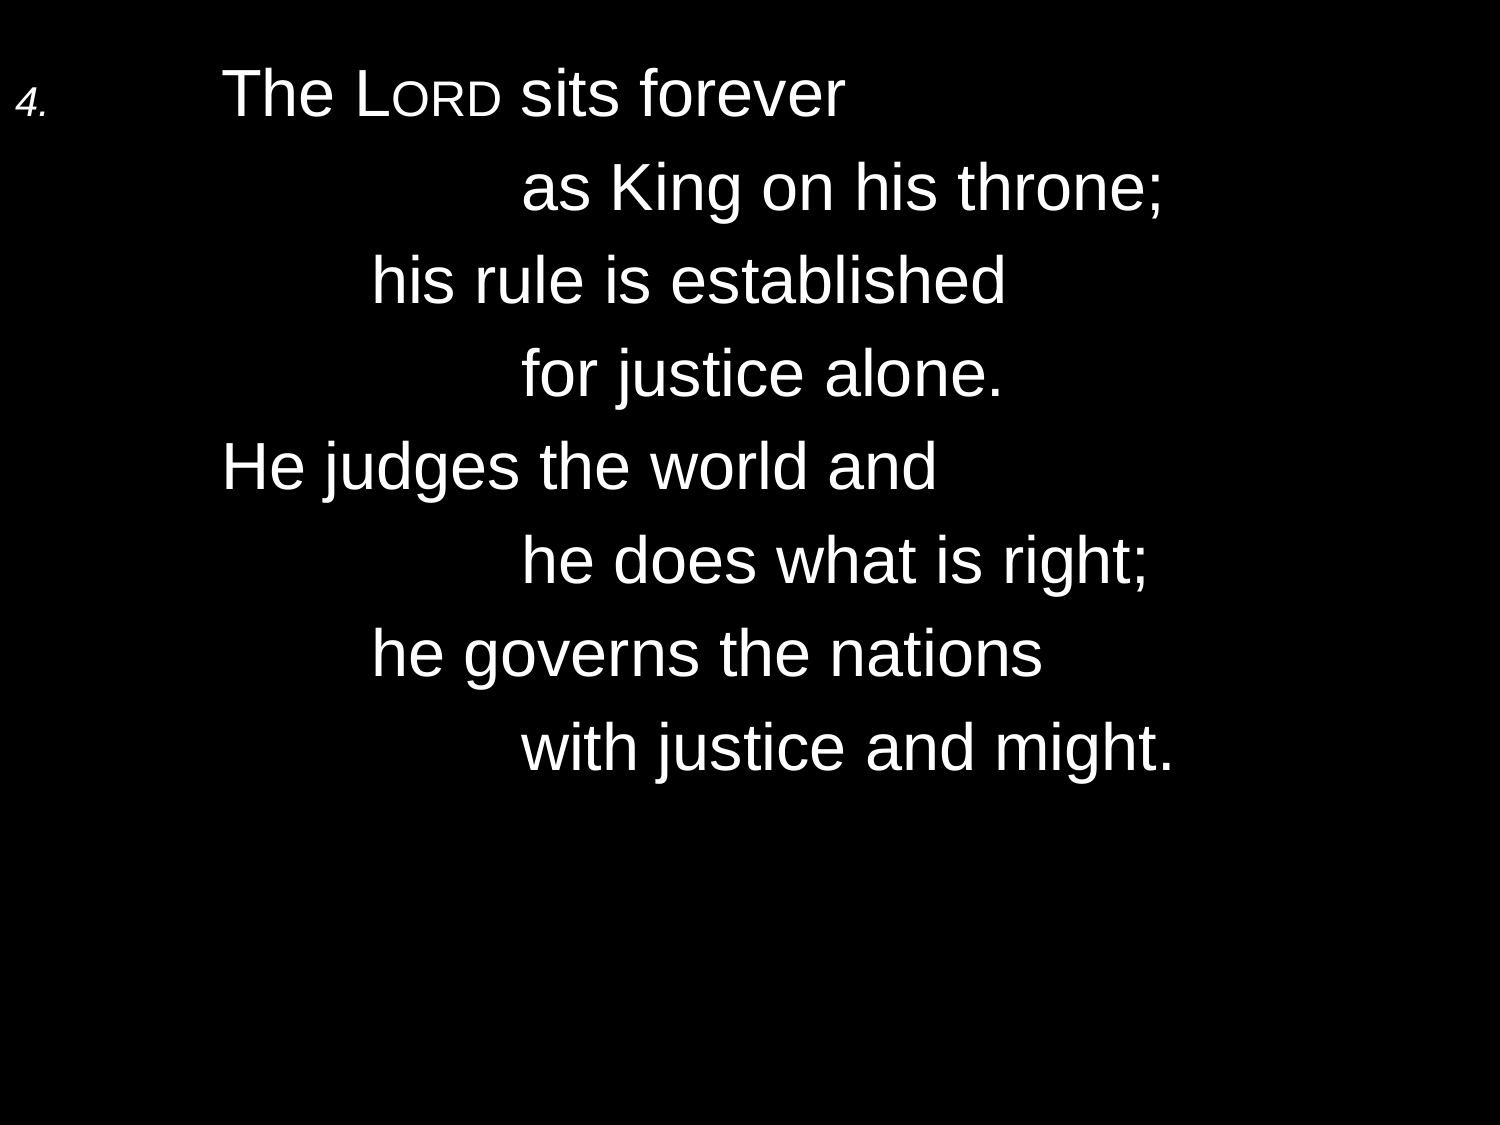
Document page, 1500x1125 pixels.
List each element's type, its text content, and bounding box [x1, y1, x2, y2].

list 4. The LORD sits forever as King on his throne; his rule is established for justice alone. He judges the world and he does what is right; he governs the nations with justice and might. [0, 42, 1500, 1047]
